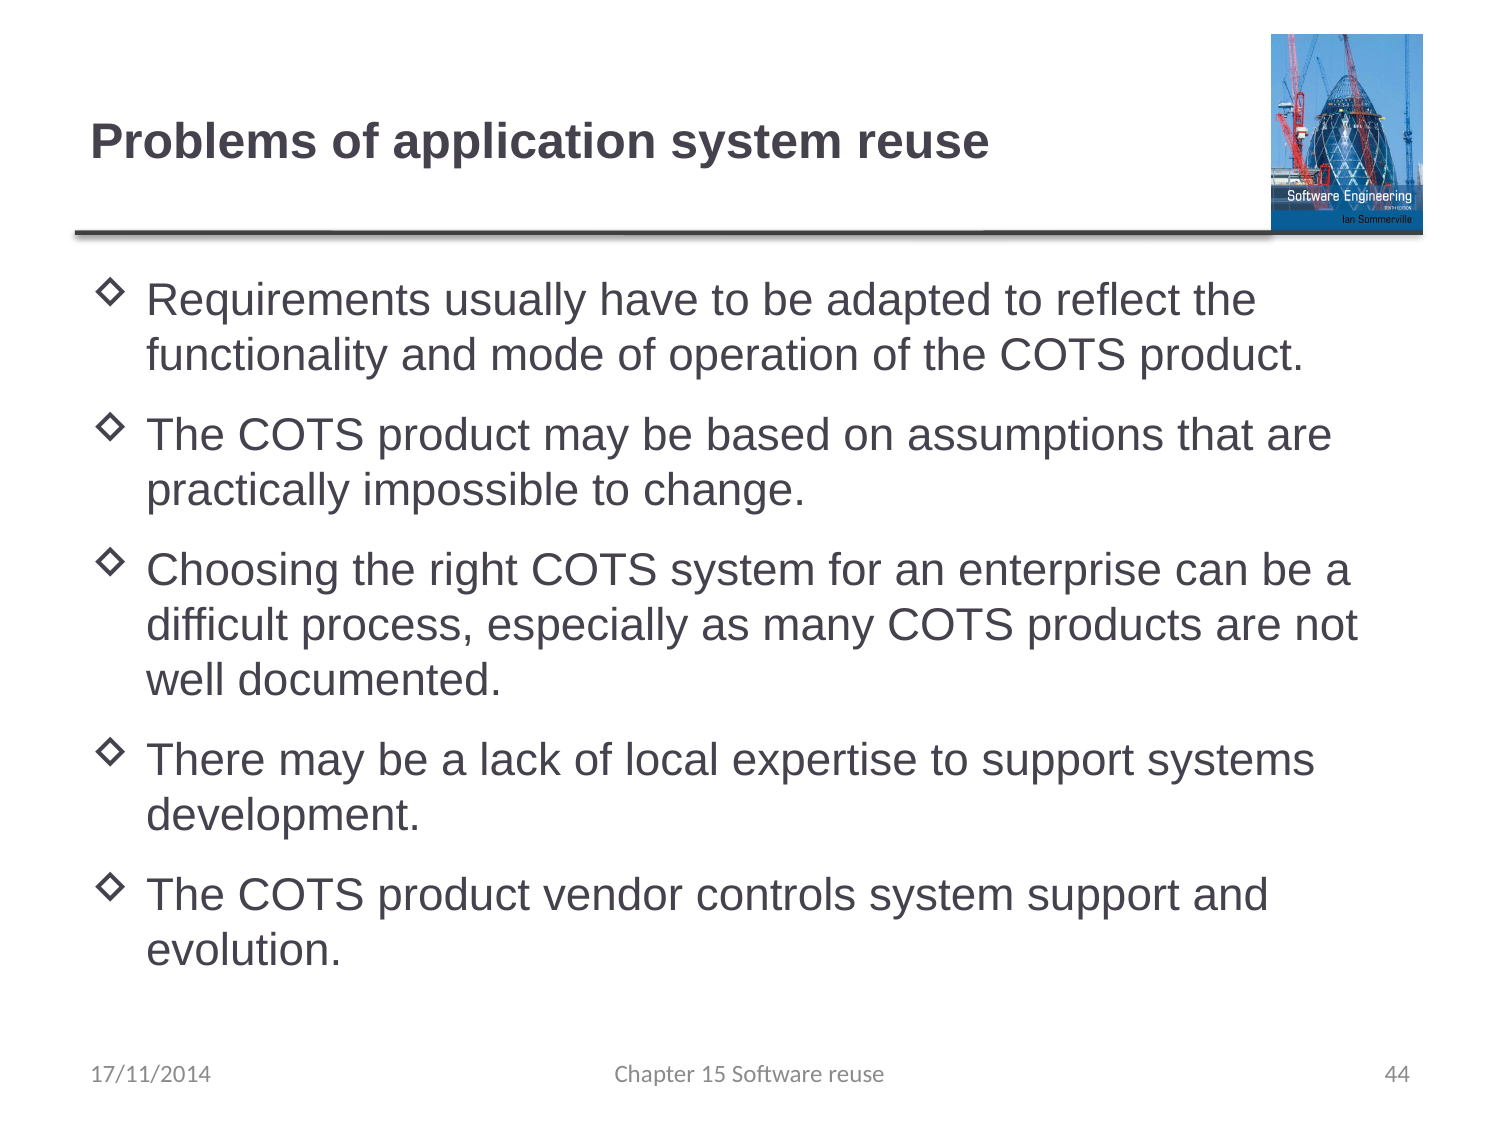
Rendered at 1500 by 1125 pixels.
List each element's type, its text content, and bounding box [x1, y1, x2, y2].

footer Chapter 15 Software reuse [512, 1042, 988, 1103]
title Problems of application system reuse [74, 44, 1272, 233]
list Requirements usually have to be adapted to reflect the functionality and mode of operation of the COTS product. The COTS product may be based on assumptions that are practically impossible to change. Choosing the right COTS system for an enterprise can be a difficult process, especially as many COTS products are not well documented. There may be a lack of local expertise to support systems development. The COTS product vendor controls system support and evolution. [75, 262, 1425, 1005]
slide_number 44 [1074, 1042, 1425, 1103]
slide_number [75, 1042, 425, 1103]
picture [1271, 34, 1423, 230]
